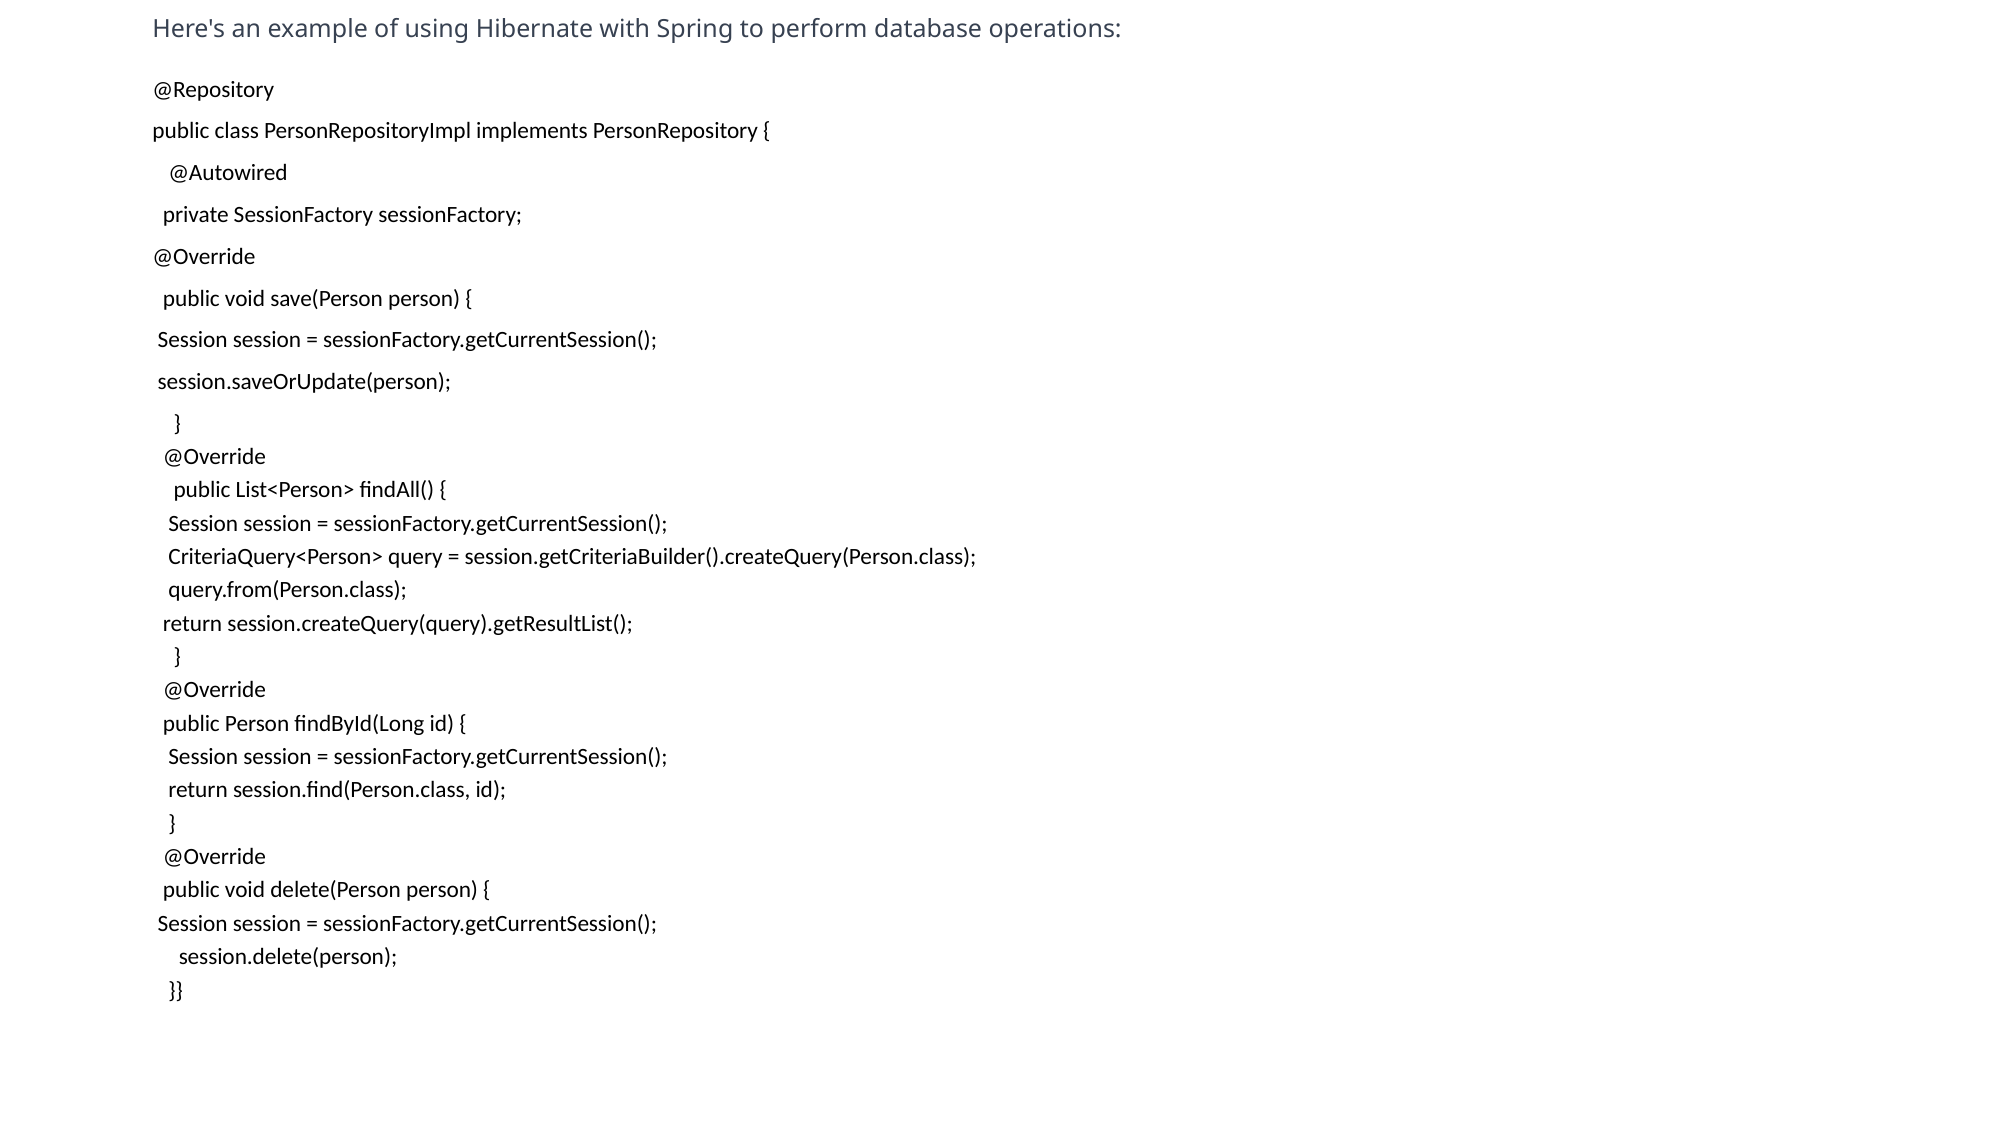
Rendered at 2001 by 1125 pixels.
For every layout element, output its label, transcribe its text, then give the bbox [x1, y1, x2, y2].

list @Repository public class PersonRepositoryImpl implements PersonRepository { @Autowired private SessionFactory sessionFactory; @Override public void save(Person person) { Session session = sessionFactory.getCurrentSession(); session.saveOrUpdate(person); } @Override public List<Person> findAll() { Session session = sessionFactory.getCurrentSession(); CriteriaQuery<Person> query = session.getCriteriaBuilder().createQuery(Person.class); query.from(Person.class); return session.createQuery(query).getResultList(); } @Override public Person findById(Long id) { Session session = sessionFactory.getCurrentSession(); return session.find(Person.class, id); } @Override public void delete(Person person) { Session session = sessionFactory.getCurrentSession(); session.delete(person); }} [137, 60, 1863, 1014]
title Here's an example of using Hibernate with Spring to perform database operations: [137, 20, 1863, 40]
